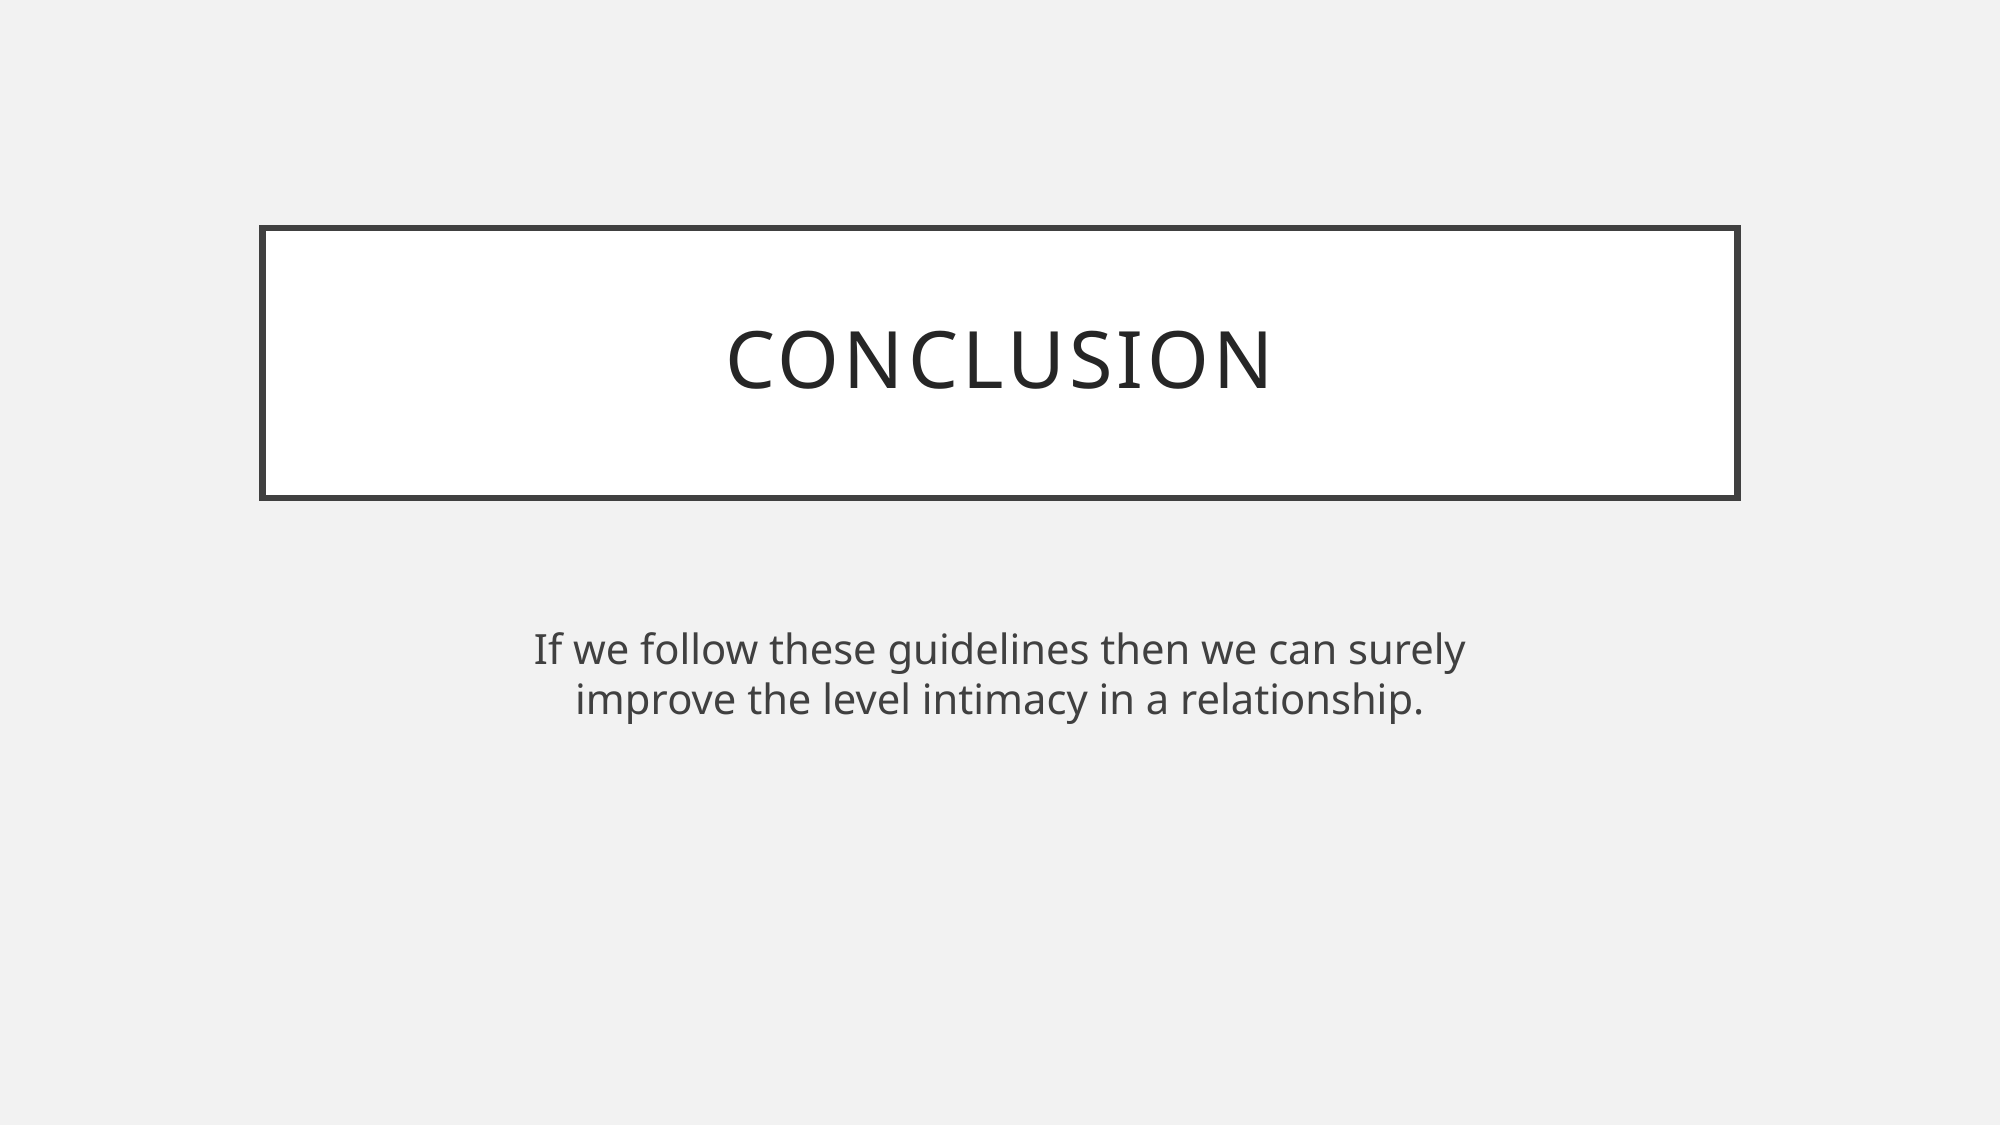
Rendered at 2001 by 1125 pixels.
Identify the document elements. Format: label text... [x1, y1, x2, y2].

subtitle If we follow these guidelines then we can surely improve the level intimacy in a relationship. [442, 615, 1558, 819]
title conclusion [259, 225, 1741, 501]
